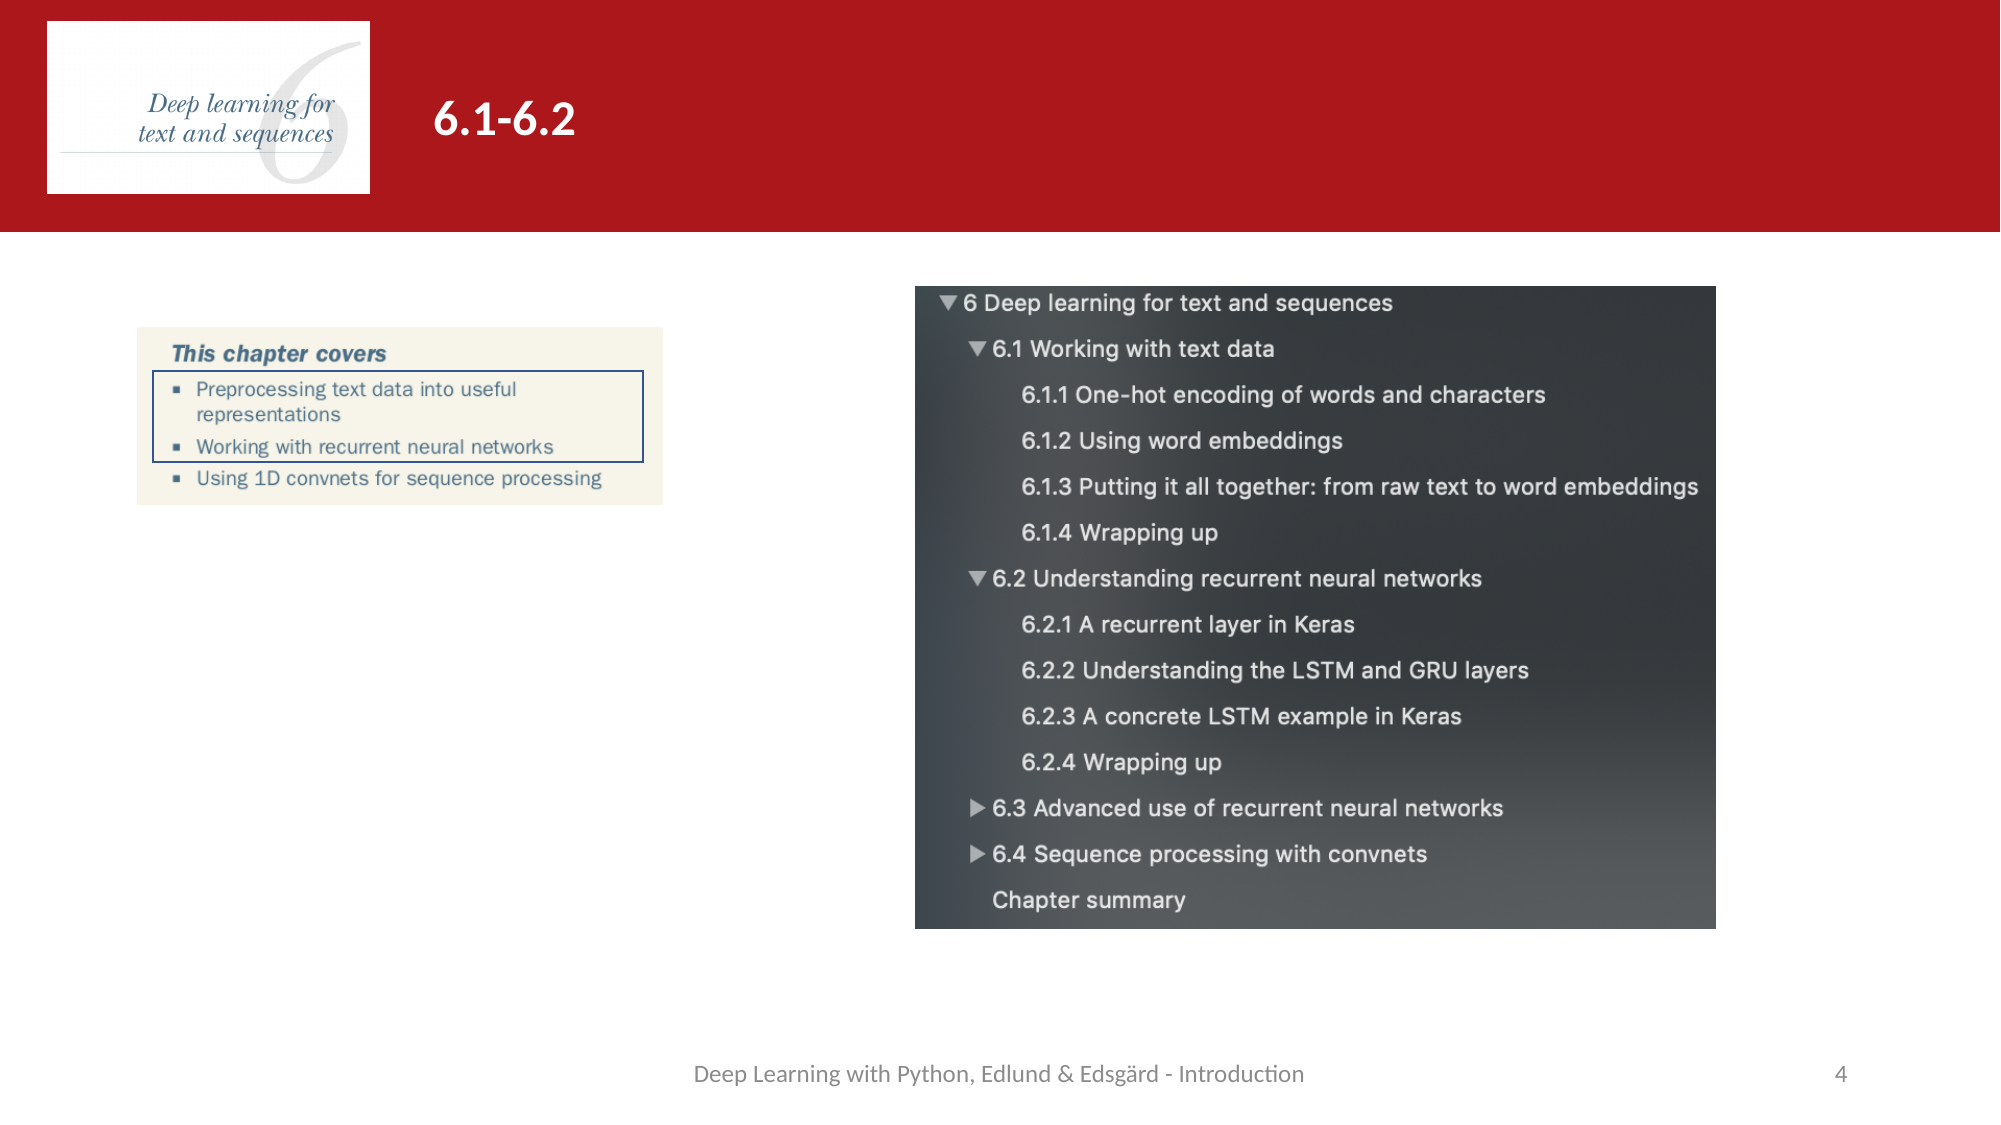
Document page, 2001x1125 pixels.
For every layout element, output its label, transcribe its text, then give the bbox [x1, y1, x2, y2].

picture [47, 21, 370, 194]
text_box [0, 0, 2000, 233]
picture [915, 286, 1716, 929]
slide_number 4 [1412, 1042, 1863, 1103]
footer Deep Learning with Python, Edlund & Edsgärd - Introduction [662, 1042, 1338, 1103]
text_box 6.1-6.2 [418, 78, 591, 153]
picture [137, 327, 663, 506]
